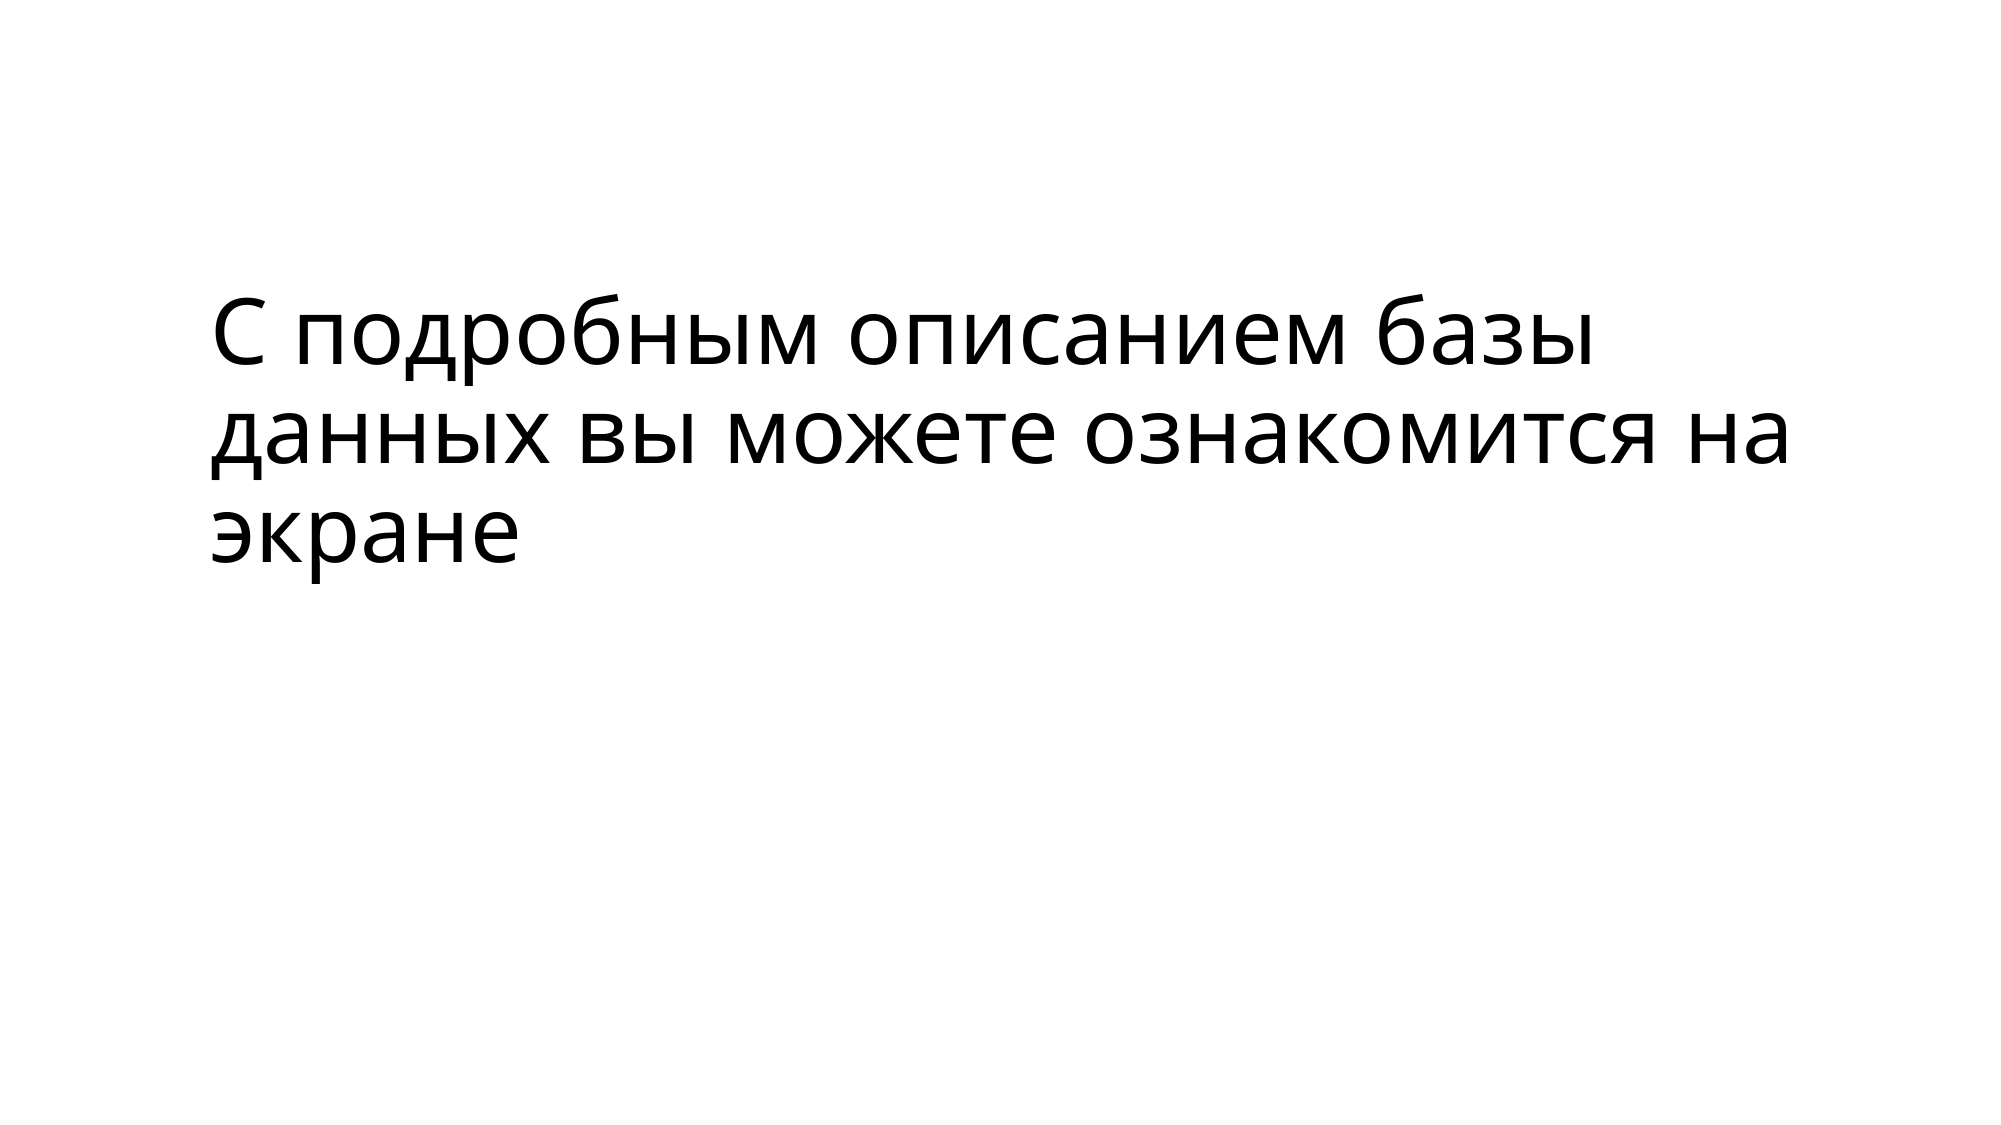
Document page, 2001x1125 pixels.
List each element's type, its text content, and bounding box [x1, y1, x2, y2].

title С подробным описанием базы данных вы можете ознакомится на экране [195, 324, 1921, 543]
